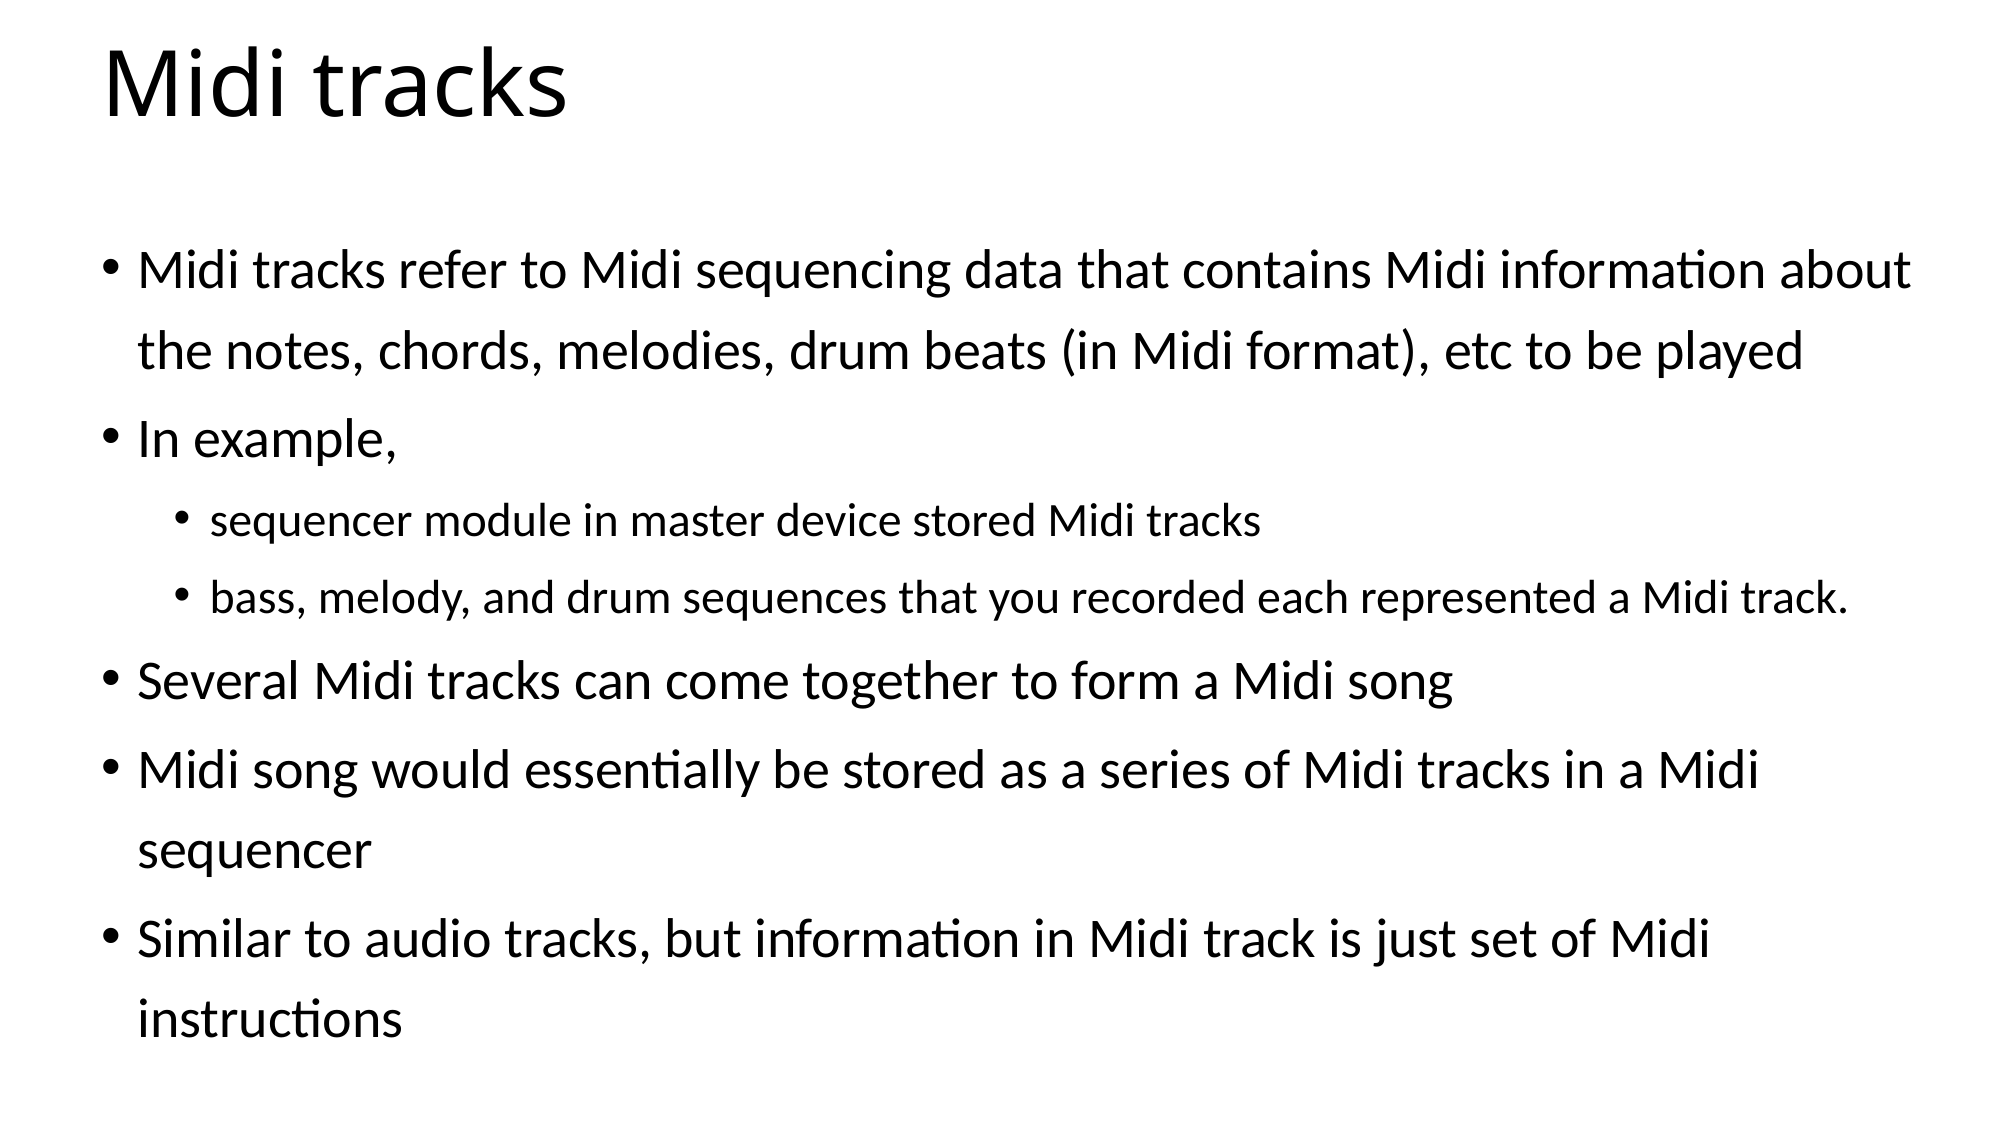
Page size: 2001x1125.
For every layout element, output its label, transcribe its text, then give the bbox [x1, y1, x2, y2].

title Midi tracks [86, 0, 1848, 174]
list Midi tracks refer to Midi sequencing data that contains Midi information about the notes, chords, melodies, drum beats (in Midi format), etc to be played In example, sequencer module in master device stored Midi tracks bass, melody, and drum sequences that you recorded each represented a Midi track. Several Midi tracks can come together to form a Midi song Midi song would essentially be stored as a series of Midi tracks in a Midi sequencer Similar to audio tracks, but information in Midi track is just set of Midi instructions [86, 211, 1957, 1102]
